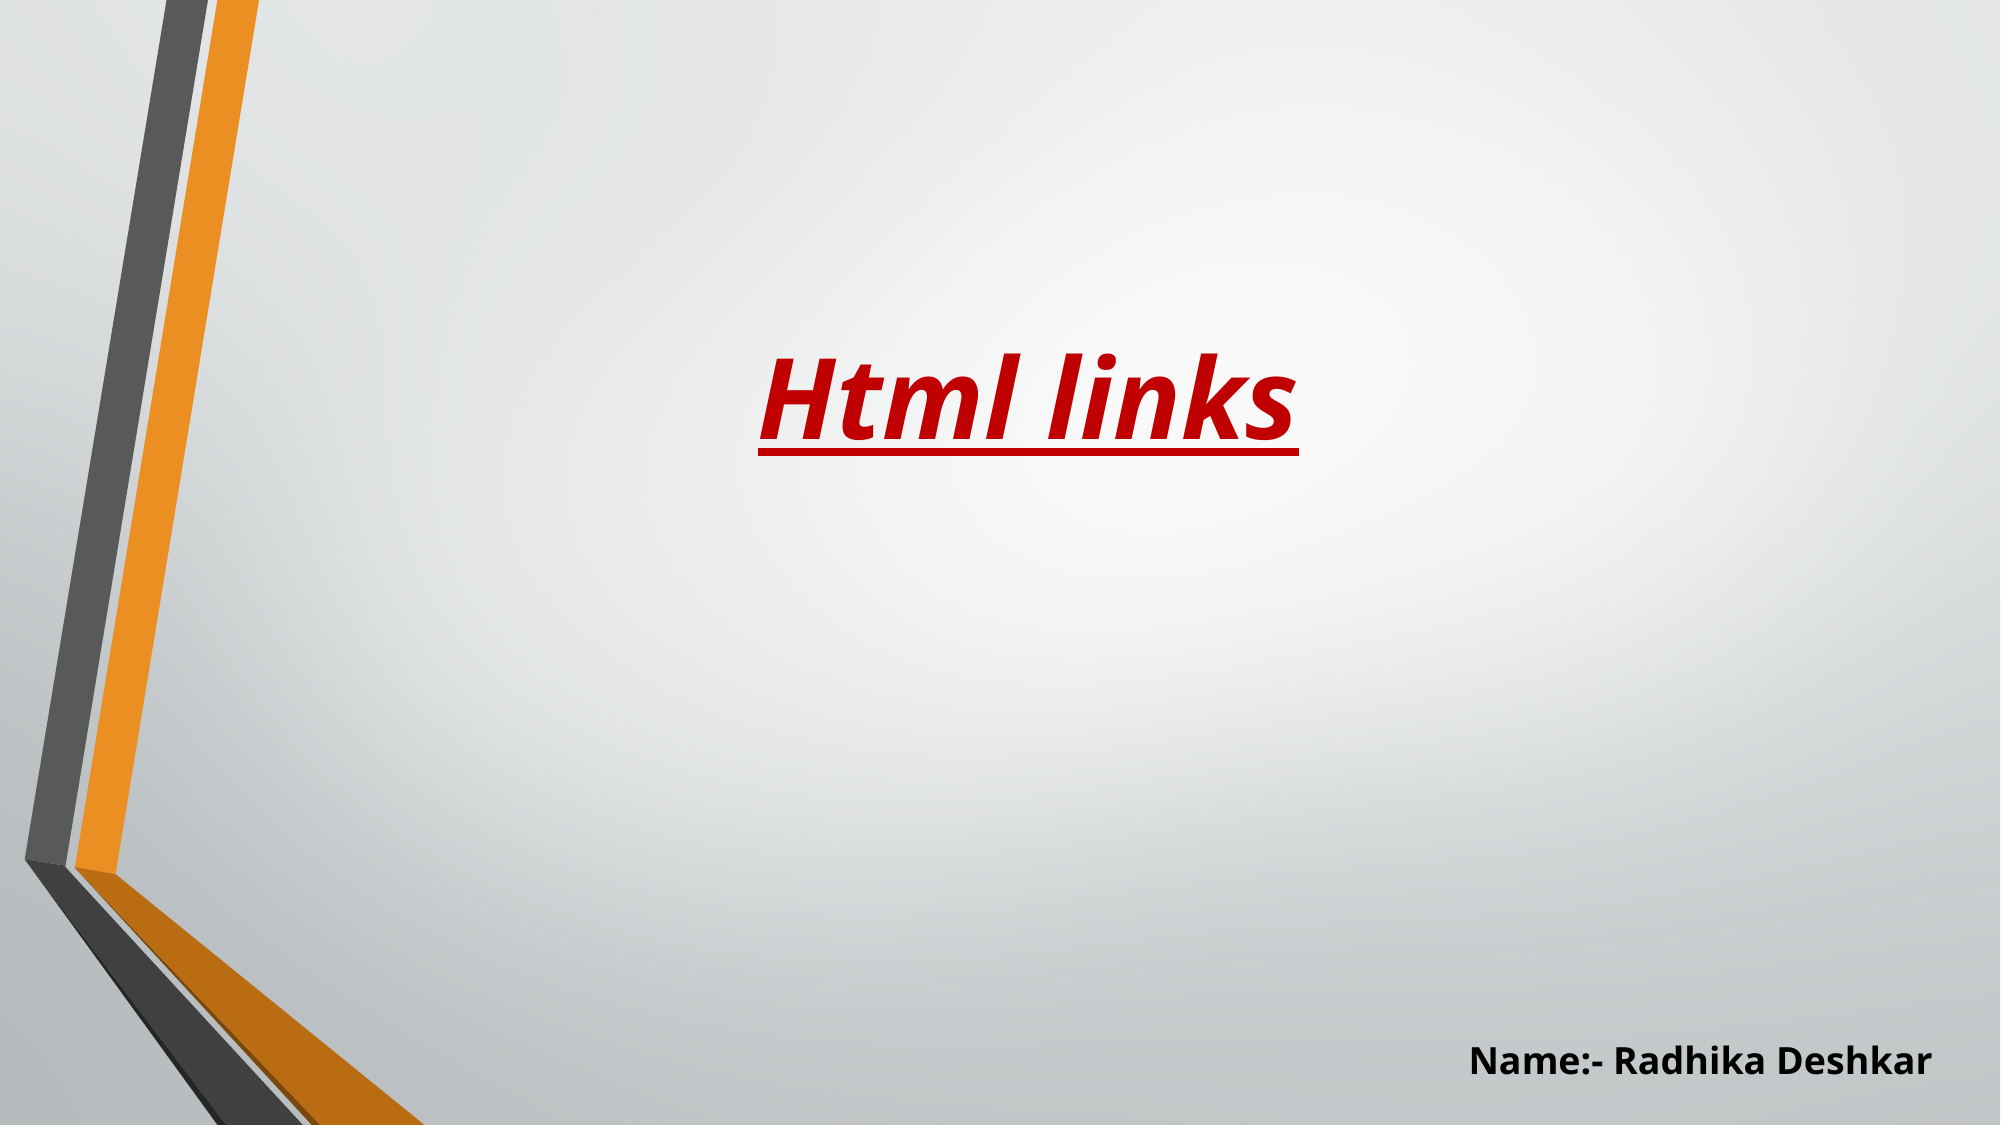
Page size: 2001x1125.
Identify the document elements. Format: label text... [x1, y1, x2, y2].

text_box Html links [742, 319, 1315, 470]
text_box Name:- Radhika Deshkar [1453, 1030, 1970, 1090]
